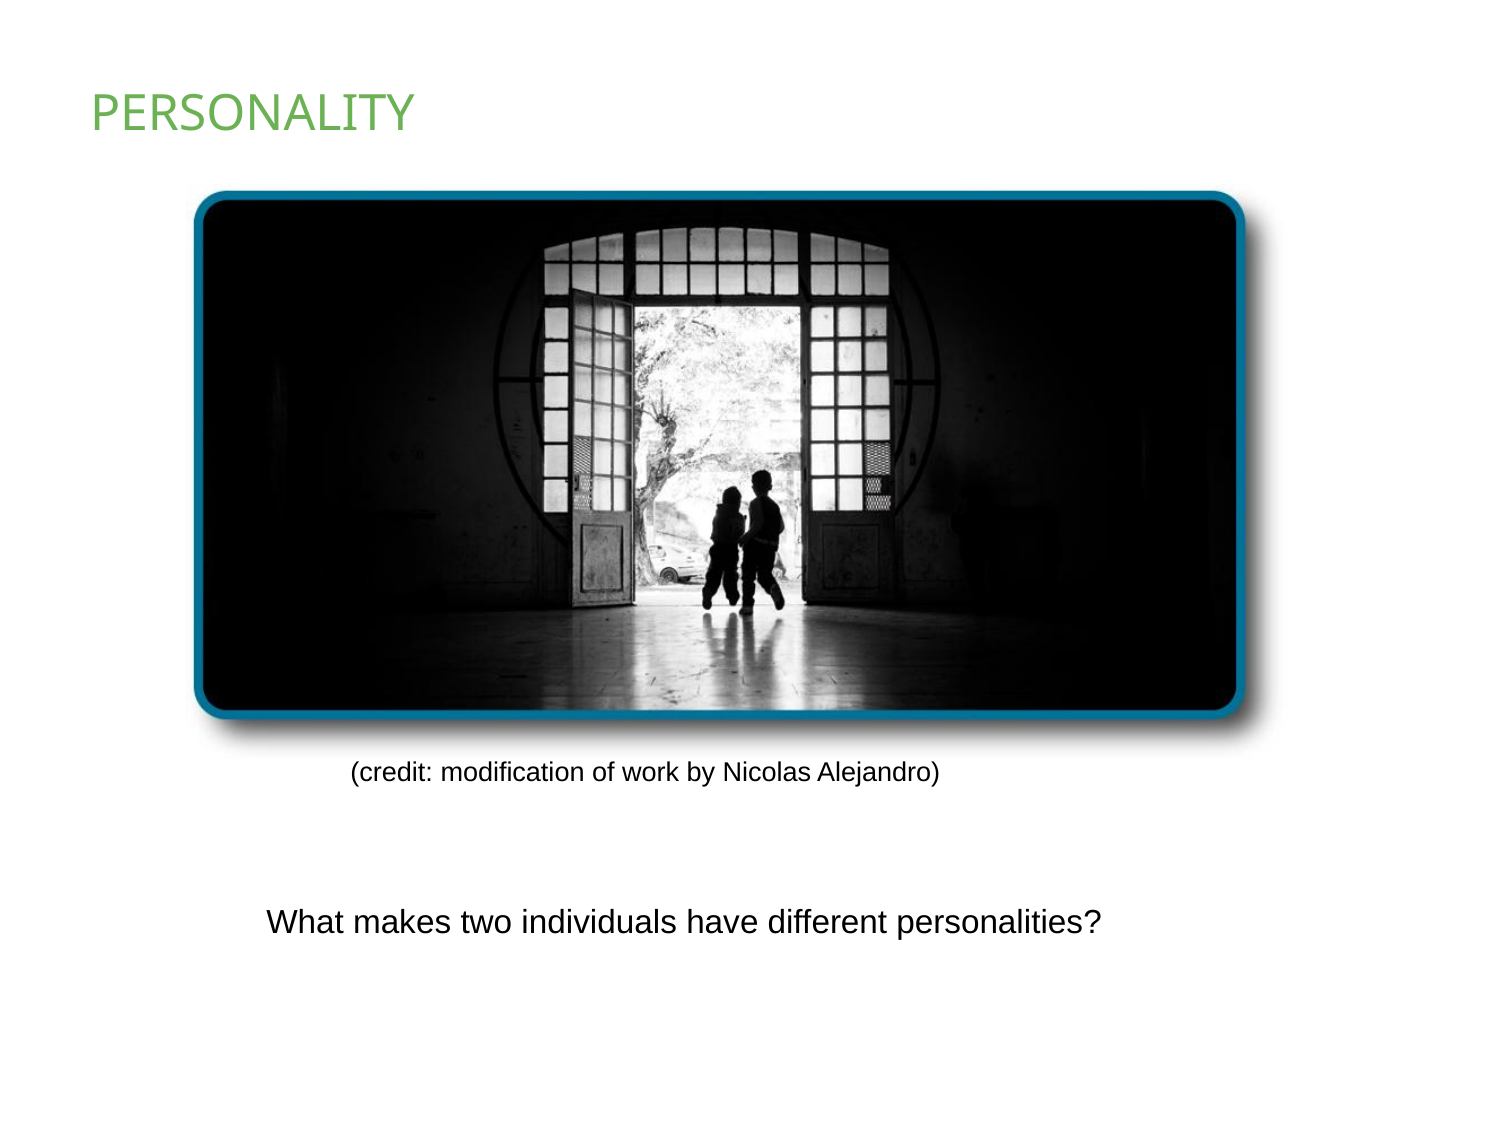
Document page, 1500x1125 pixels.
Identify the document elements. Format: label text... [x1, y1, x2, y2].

title PERSONALITY [75, 39, 1398, 148]
text_box (credit: modification of work by Nicolas Alejandro) [335, 768, 1137, 795]
list What makes two individuals have different personalities? [251, 892, 1225, 962]
picture [74, 183, 1398, 759]
